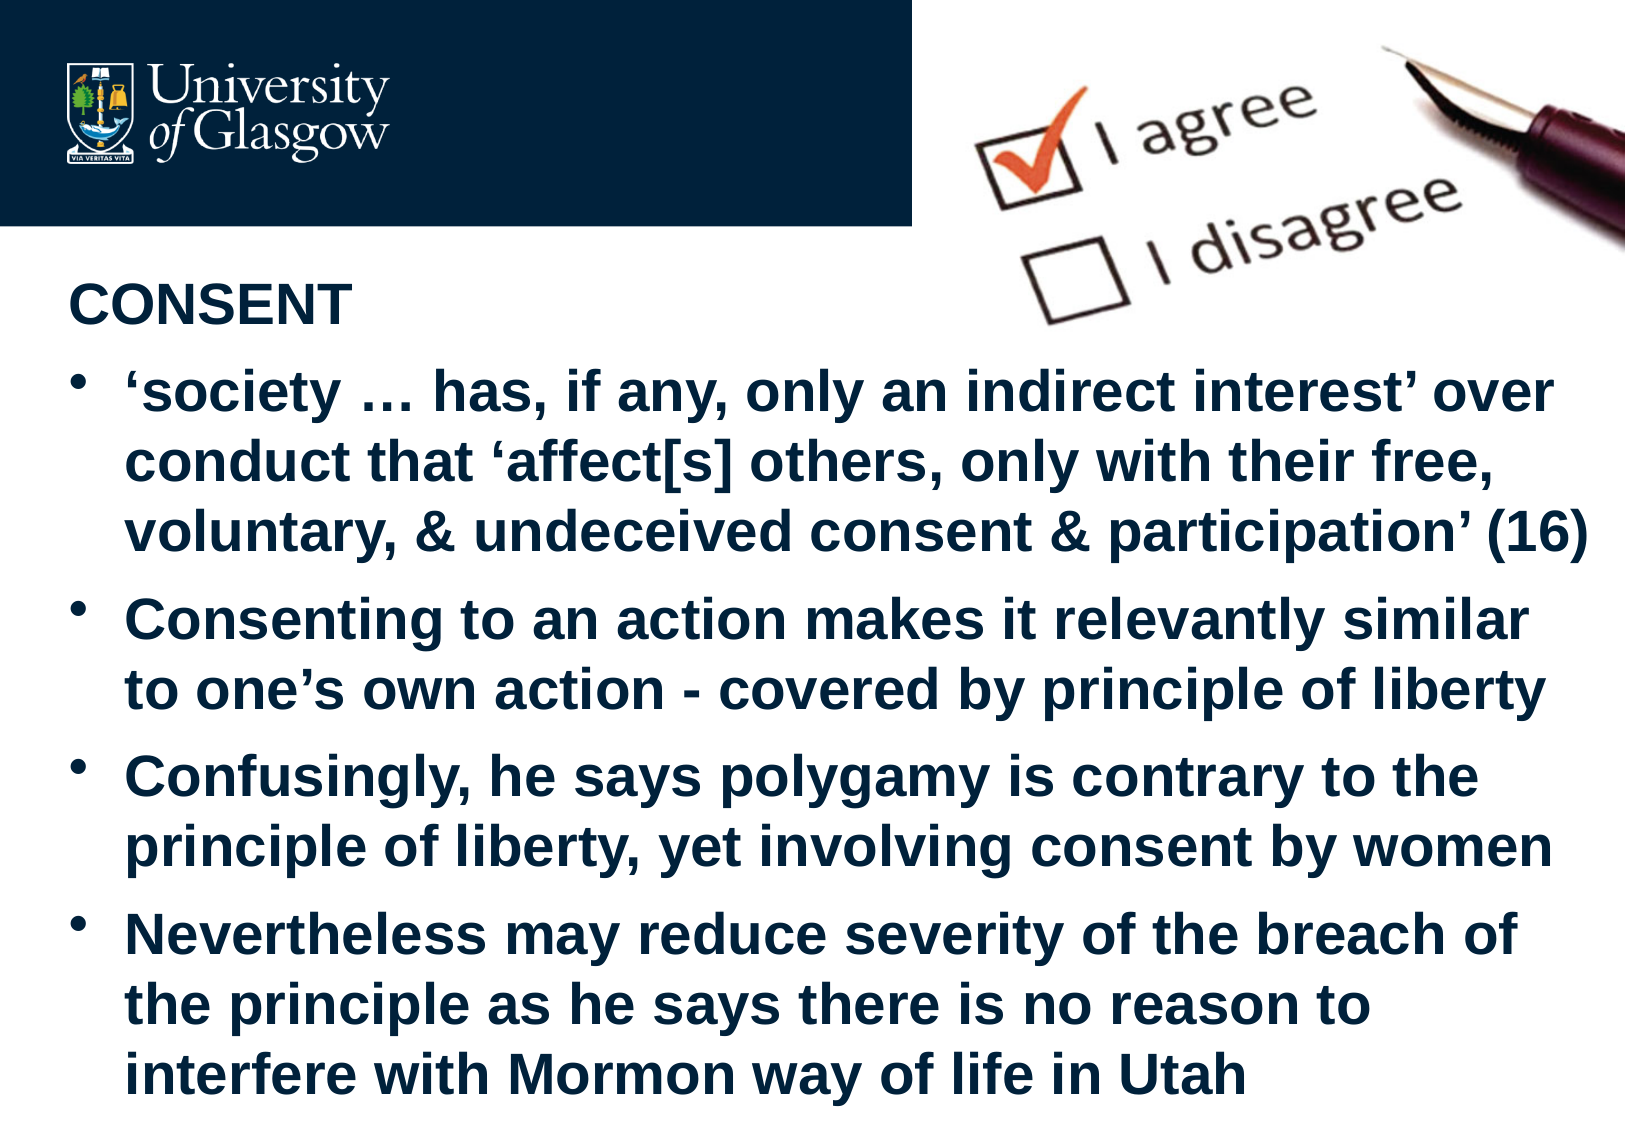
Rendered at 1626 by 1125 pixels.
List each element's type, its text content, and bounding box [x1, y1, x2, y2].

list CONSENT ‘society … has, if any, only an indirect interest’ over conduct that ‘affect[s] others, only with their free, voluntary, & undeceived consent & participation’ (16) Consenting to an action makes it relevantly similar to one’s own action - covered by principle of liberty Confusingly, he says polygamy is contrary to the principle of liberty, yet involving consent by women Nevertheless may reduce severity of the breach of the principle as he says there is no reason to interfere with Mormon way of life in Utah [68, 265, 1603, 1125]
picture [912, 0, 1625, 358]
picture [67, 61, 391, 164]
